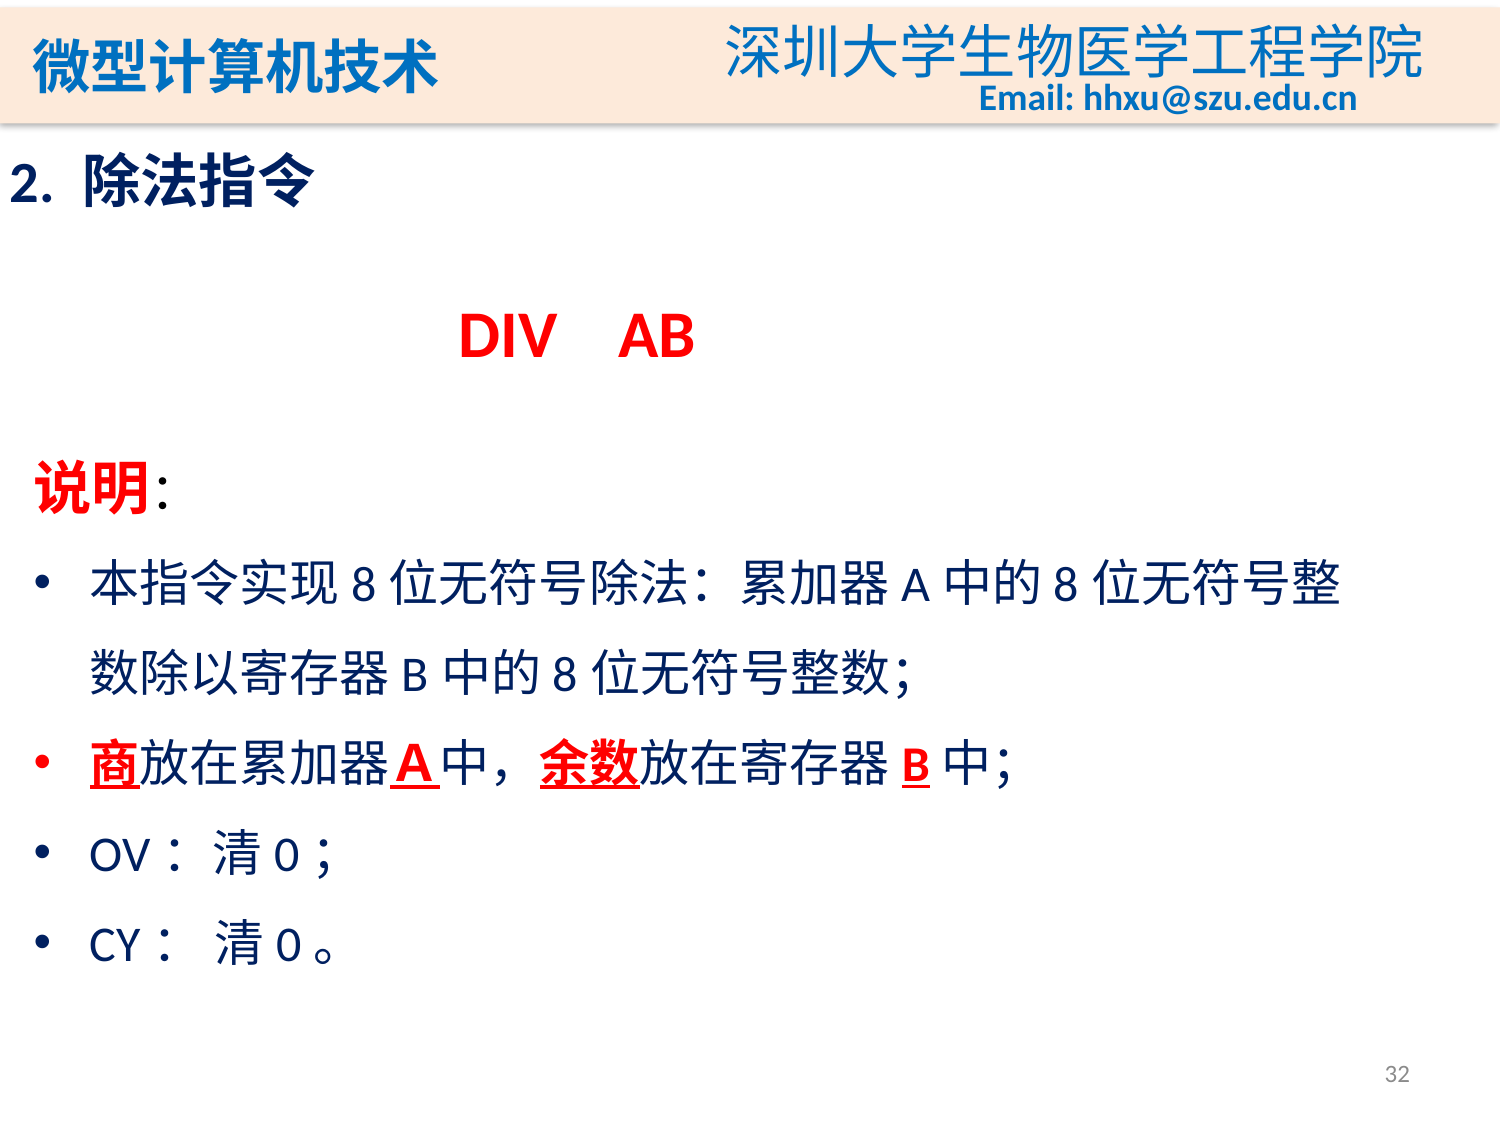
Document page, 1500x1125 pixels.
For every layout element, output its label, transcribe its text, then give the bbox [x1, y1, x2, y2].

text_box 2. 除法指令 [0, 137, 330, 222]
text_box 说明： 本指令实现8位无符号除法：累加器A中的8位无符号整数除以寄存器B中的8位无符号整数； 商放在累加器Ａ中，余数放在寄存器B中； OV：清0； CY： 清0。 [18, 408, 1402, 979]
slide_number 32 [1074, 1042, 1425, 1103]
text_box DIV AB [444, 243, 712, 379]
